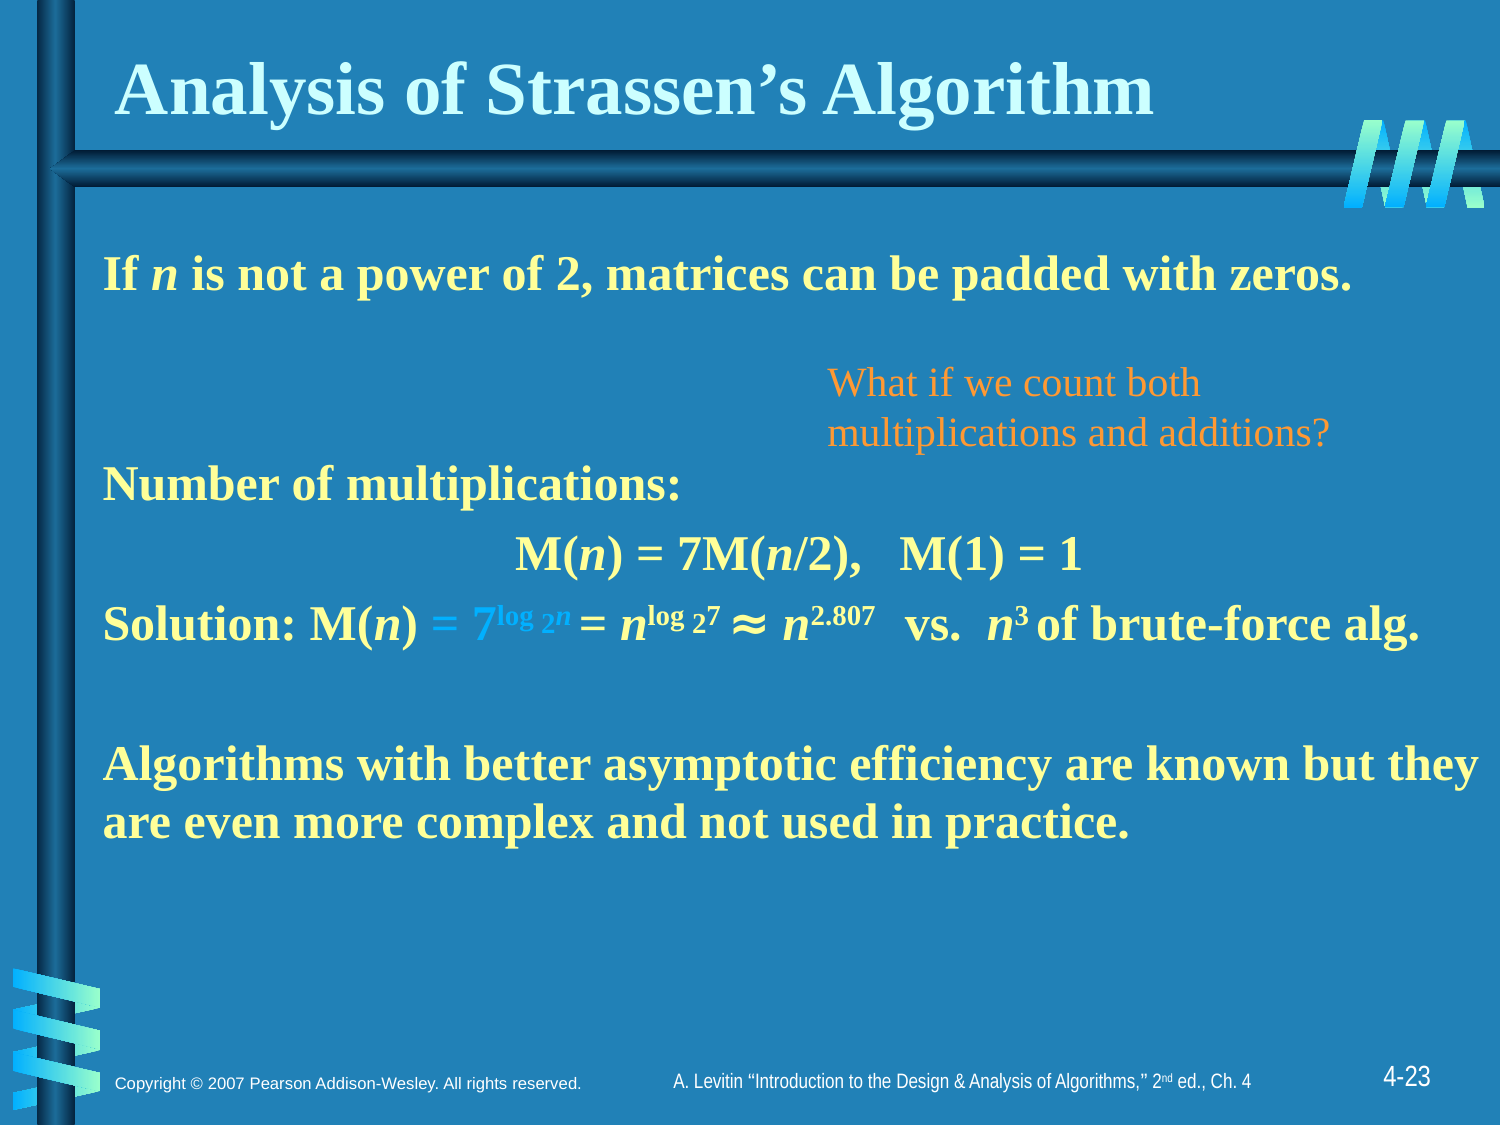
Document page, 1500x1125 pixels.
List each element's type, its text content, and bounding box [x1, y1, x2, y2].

text_box What if we count both multiplications and additions? [812, 347, 1375, 463]
list If n is not a power of 2, matrices can be padded with zeros. Number of multiplications: M(n) = 7M(n/2), M(1) = 1 Solution: M(n) = 7log 2n = nlog 27 ≈ n2.807 vs. n3 of brute-force alg. Algorithms with better asymptotic efficiency are known but they are even more complex and not used in practice. [87, 232, 1500, 1100]
title Analysis of Strassen’s Algorithm [99, 24, 1345, 138]
